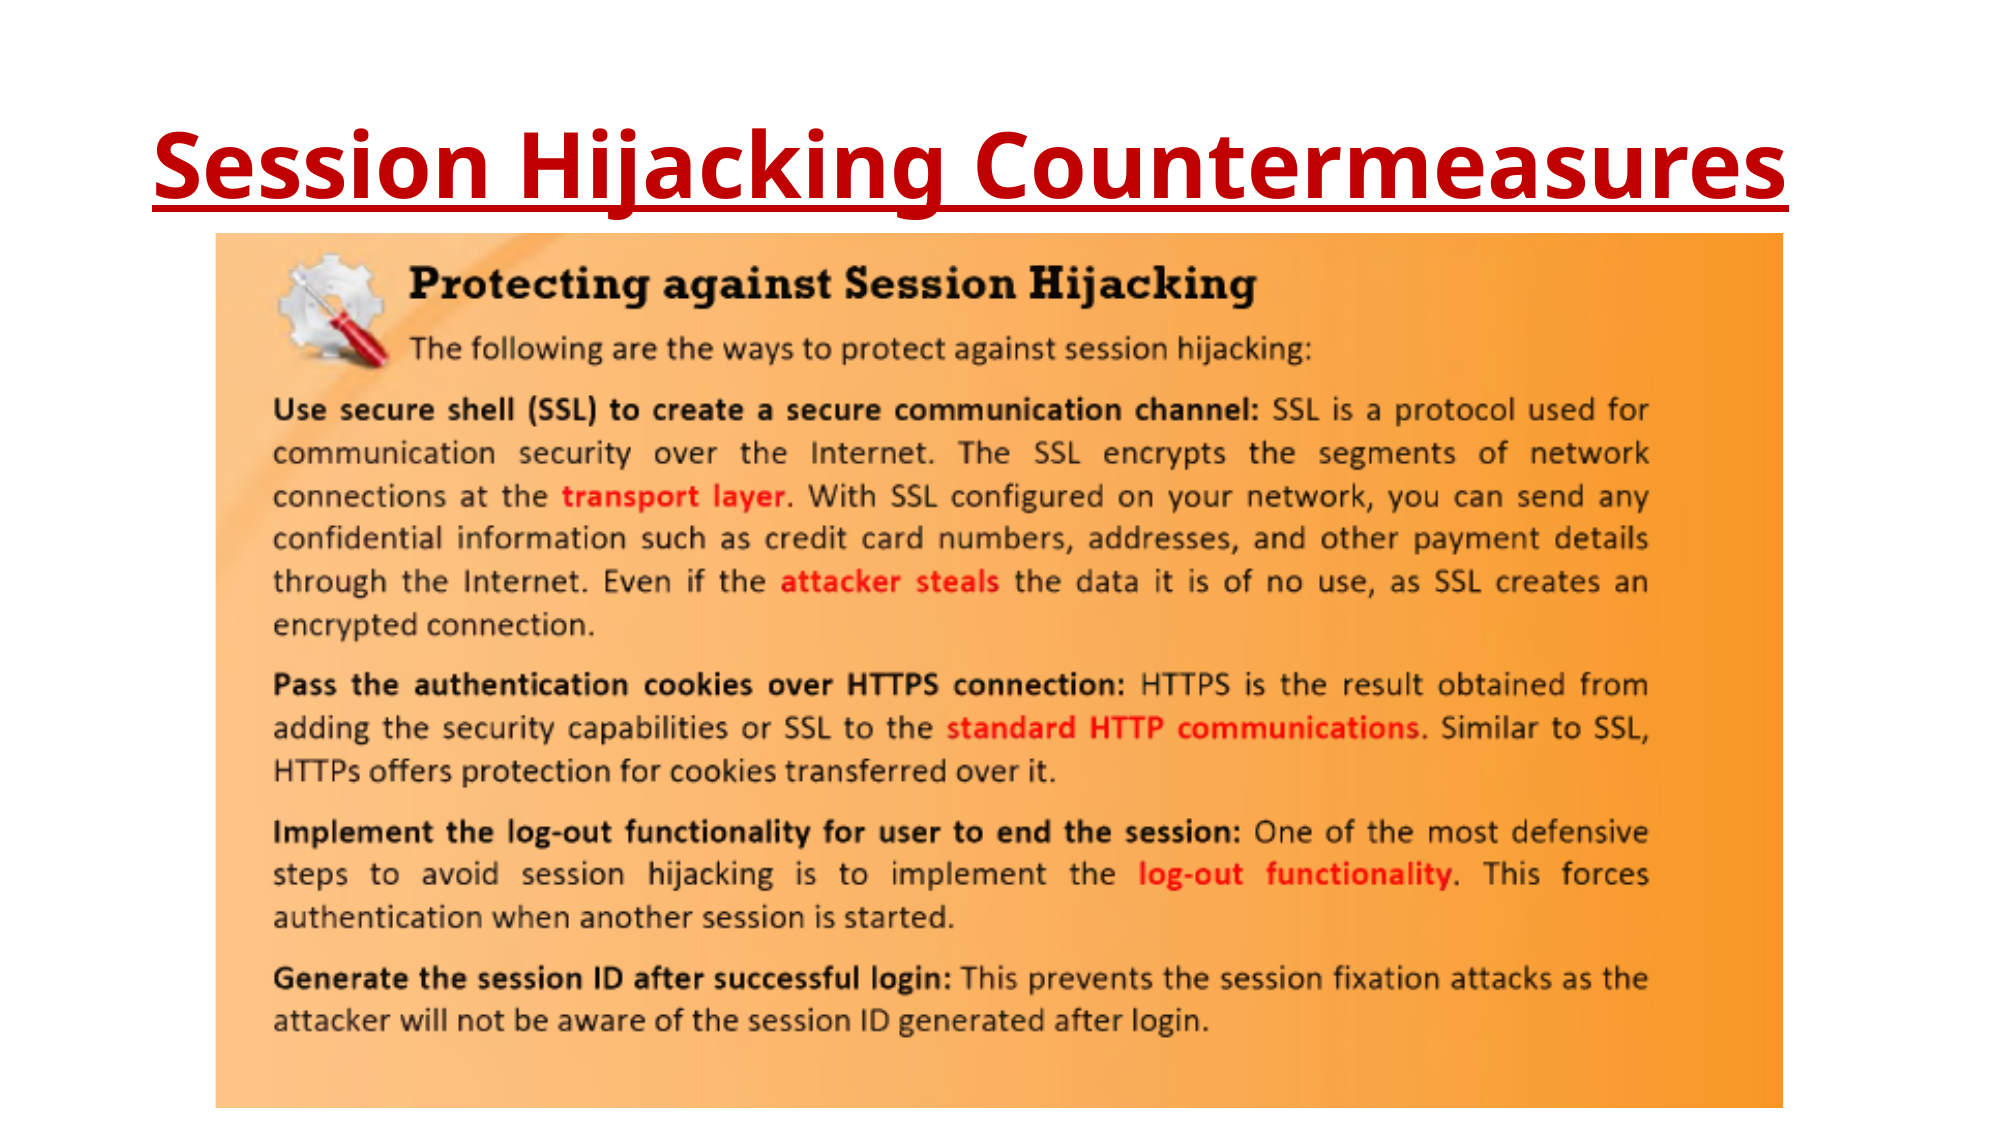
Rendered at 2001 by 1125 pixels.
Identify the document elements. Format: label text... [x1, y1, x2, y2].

title Session Hijacking Countermeasures [137, 59, 1863, 278]
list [215, 233, 1784, 1108]
